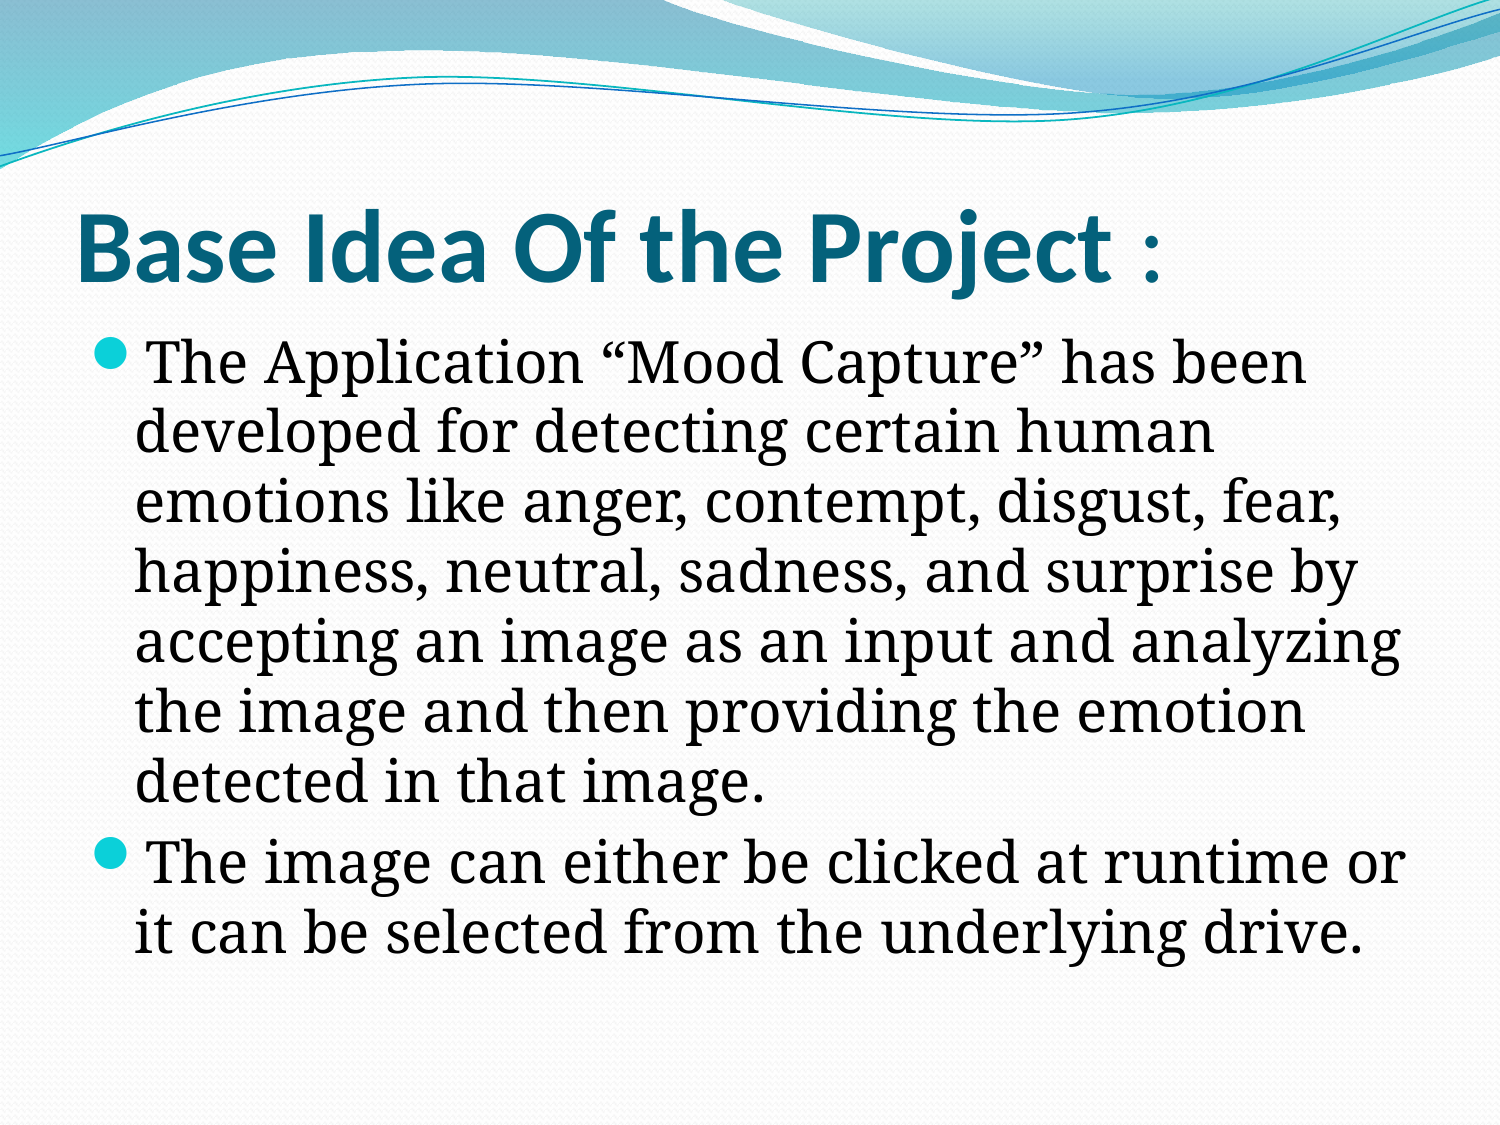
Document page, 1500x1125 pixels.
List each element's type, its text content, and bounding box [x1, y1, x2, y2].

title Base Idea Of the Project : [75, 115, 1425, 303]
list The Application “Mood Capture” has been developed for detecting certain human emotions like anger, contempt, disgust, fear, happiness, neutral, sadness, and surprise by accepting an image as an input and analyzing the image and then providing the emotion detected in that image. The image can either be clicked at runtime or it can be selected from the underlying drive. [75, 317, 1425, 1038]
